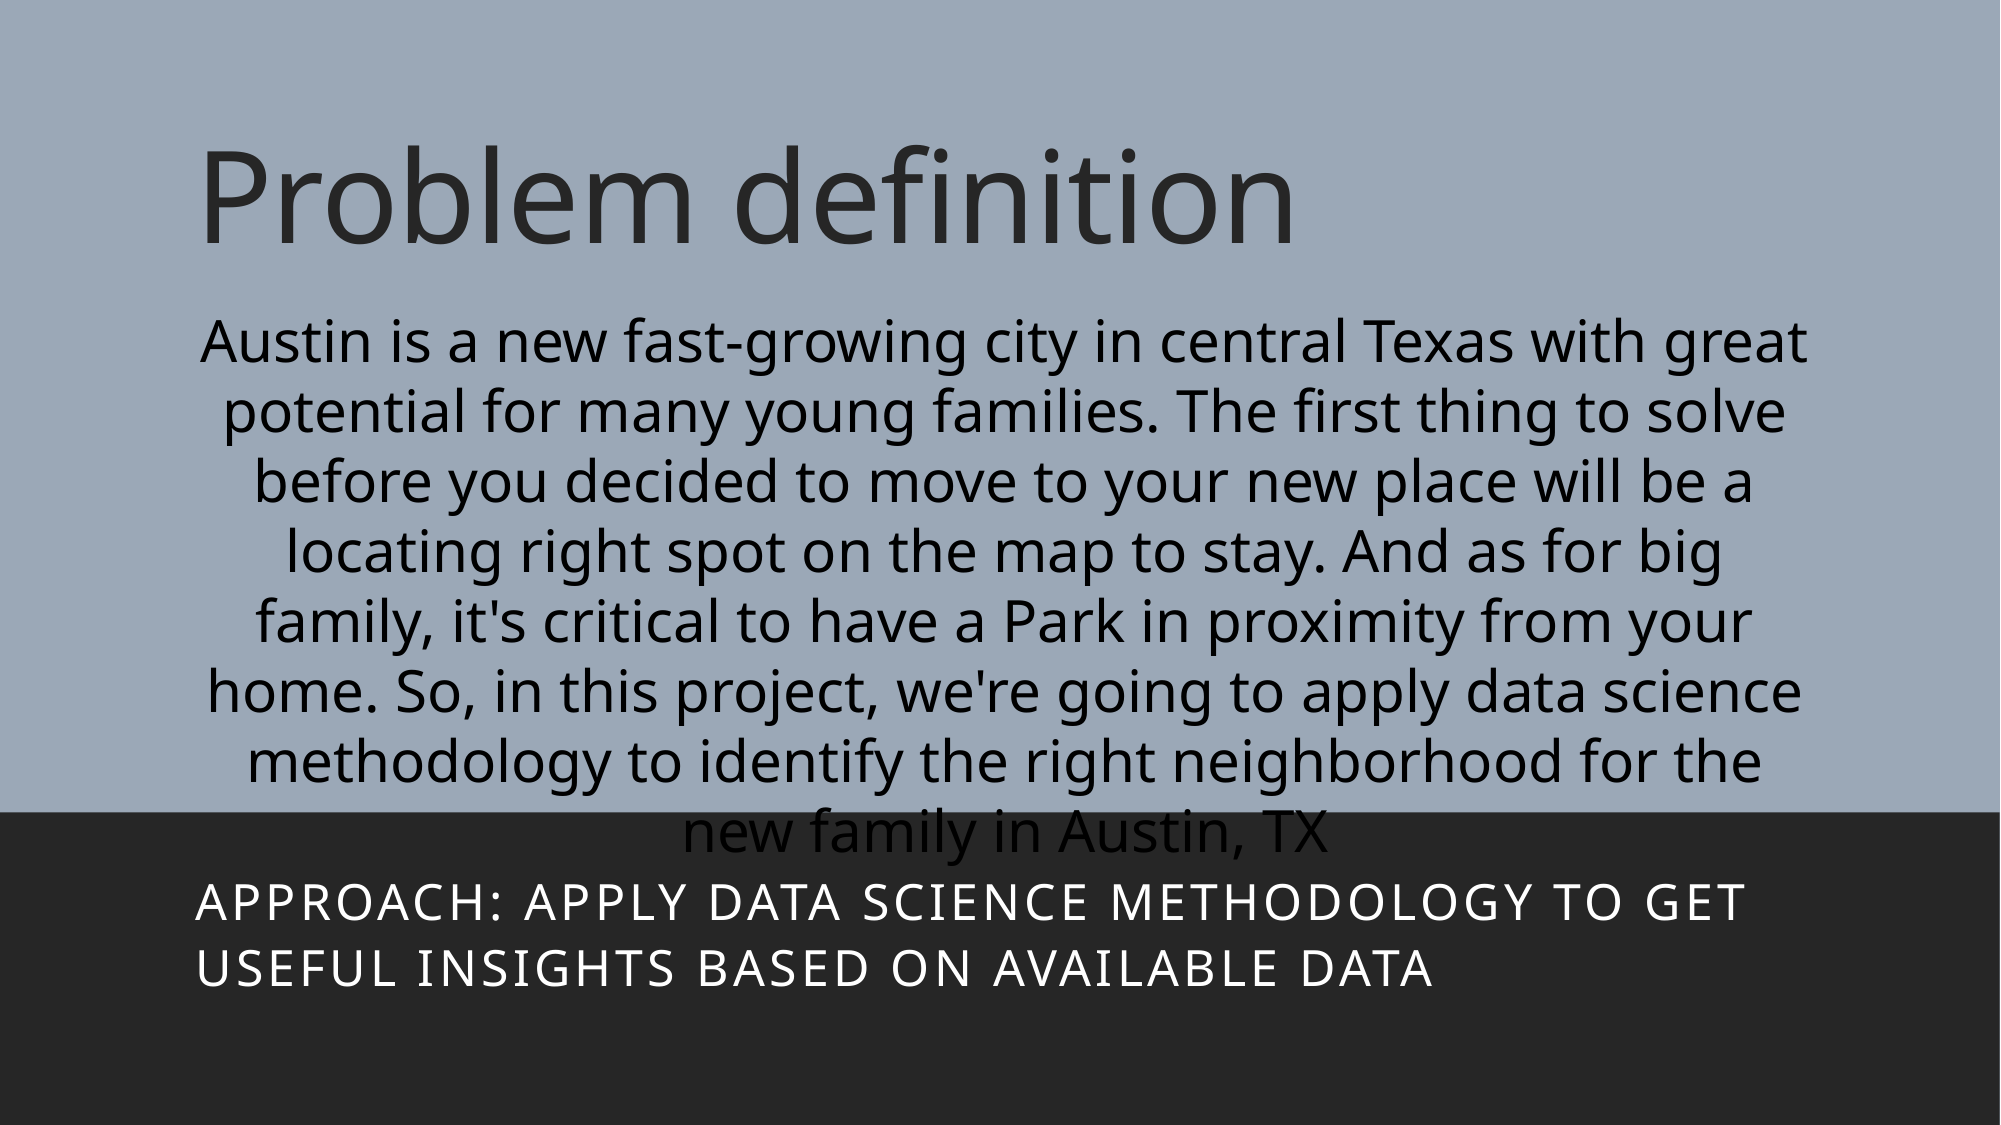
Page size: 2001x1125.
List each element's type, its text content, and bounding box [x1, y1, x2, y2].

text_box [0, 0, 2000, 811]
title Problem definition [180, 124, 1830, 279]
subtitle Approach: Apply data science methodology to get useful insights based on available data [180, 857, 1831, 1045]
text_box Austin is a new fast-growing city in central Texas with great potential for many young families. The first thing to solve before you decided to move to your new place will be a locating right spot on the map to stay. And as for big family, it's critical to have a Park in proximity from your home. So, in this project, we're going to apply data science methodology to identify the right neighborhood for the new family in Austin, TX [179, 296, 1830, 871]
text_box [0, 811, 2000, 1125]
